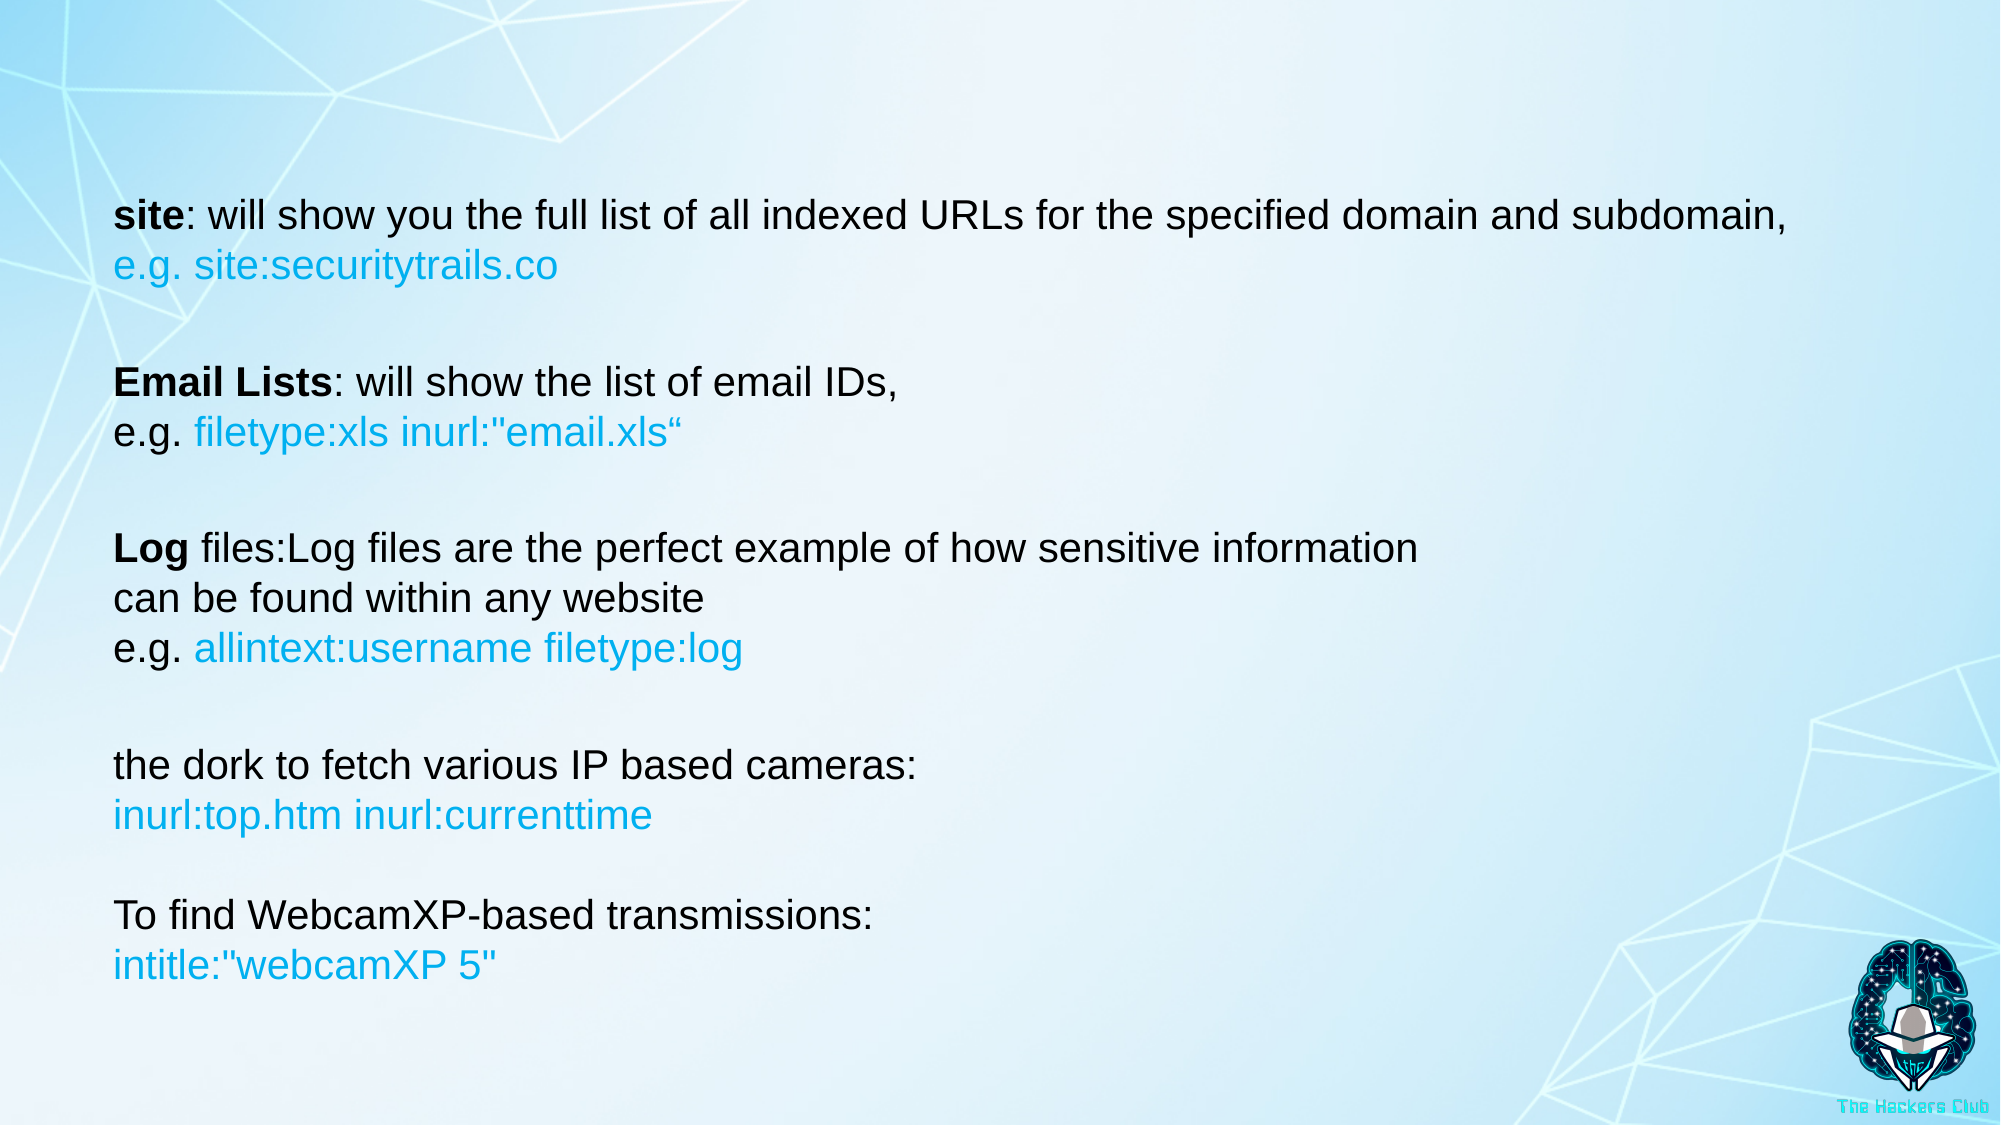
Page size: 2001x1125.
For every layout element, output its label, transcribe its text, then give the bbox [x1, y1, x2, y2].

text_box Email Lists: will show the list of email IDs, e.g. filetype:xls inurl:"email.xls“ [98, 347, 1710, 462]
text_box the dork to fetch various IP based cameras: inurl:top.htm inurl:currenttime To find WebcamXP-based transmissions: intitle:"webcamXP 5" [98, 730, 1515, 996]
text_box Log files:Log files are the perfect example of how sensitive information can be found within any website e.g. allintext:username filetype:log [98, 513, 1438, 679]
picture [0, 0, 2001, 1125]
text_box site: will show you the full list of all indexed URLs for the specified domain and subdomain, e.g. site:securitytrails.co [98, 180, 1824, 296]
